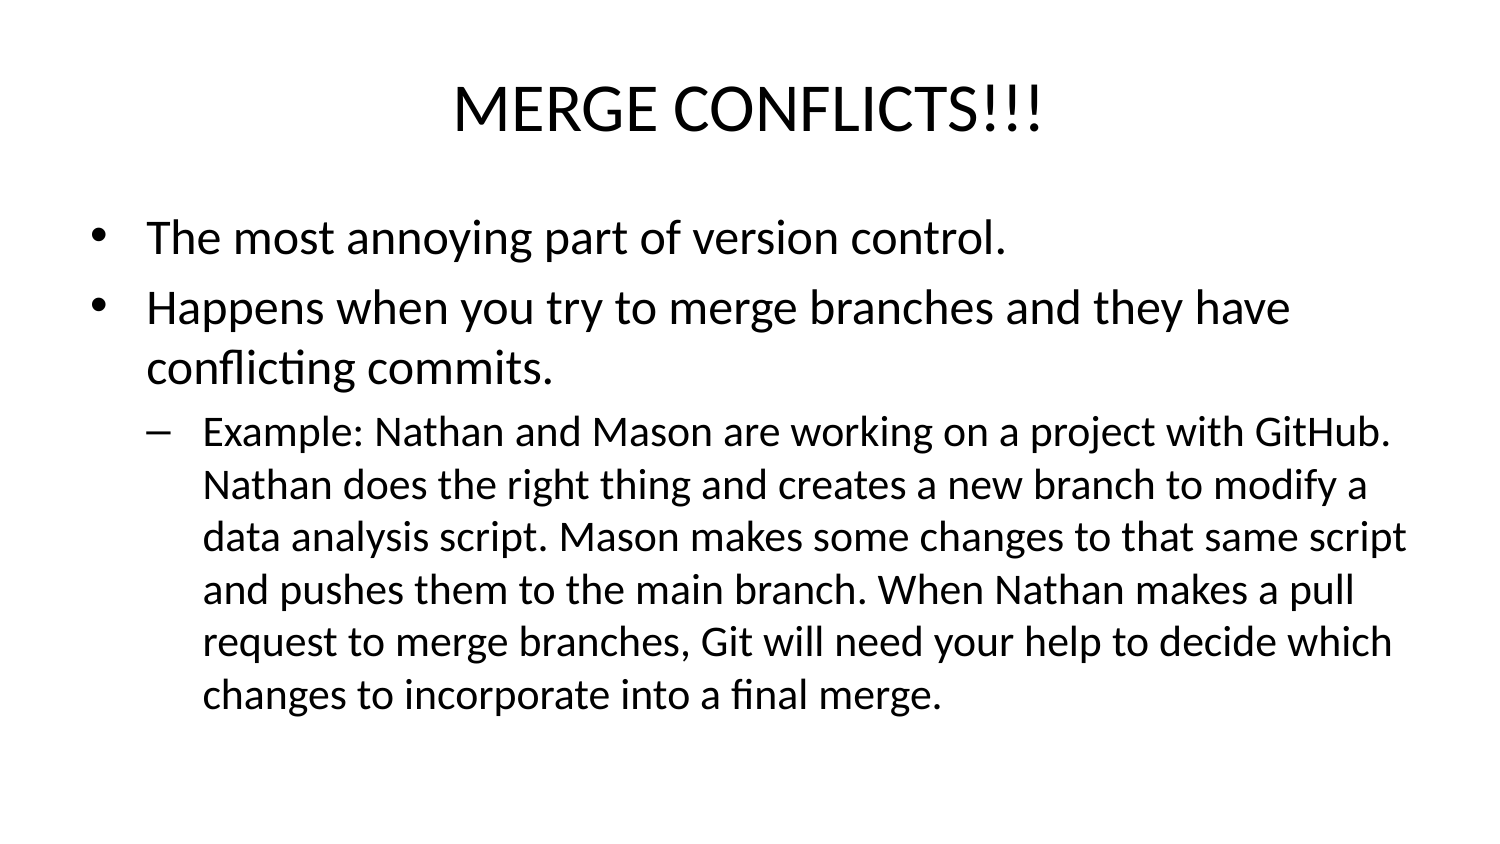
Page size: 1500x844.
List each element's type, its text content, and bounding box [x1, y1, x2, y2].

title MERGE CONFLICTS!!! [75, 33, 1425, 175]
list The most annoying part of version control. Happens when you try to merge branches and they have conflicting commits. Example: Nathan and Mason are working on a project with GitHub. Nathan does the right thing and creates a new branch to modify a data analysis script. Mason makes some changes to that same script and pushes them to the main branch. When Nathan makes a pull request to merge branches, Git will need your help to decide which changes to incorporate into a final merge. [75, 196, 1425, 754]
